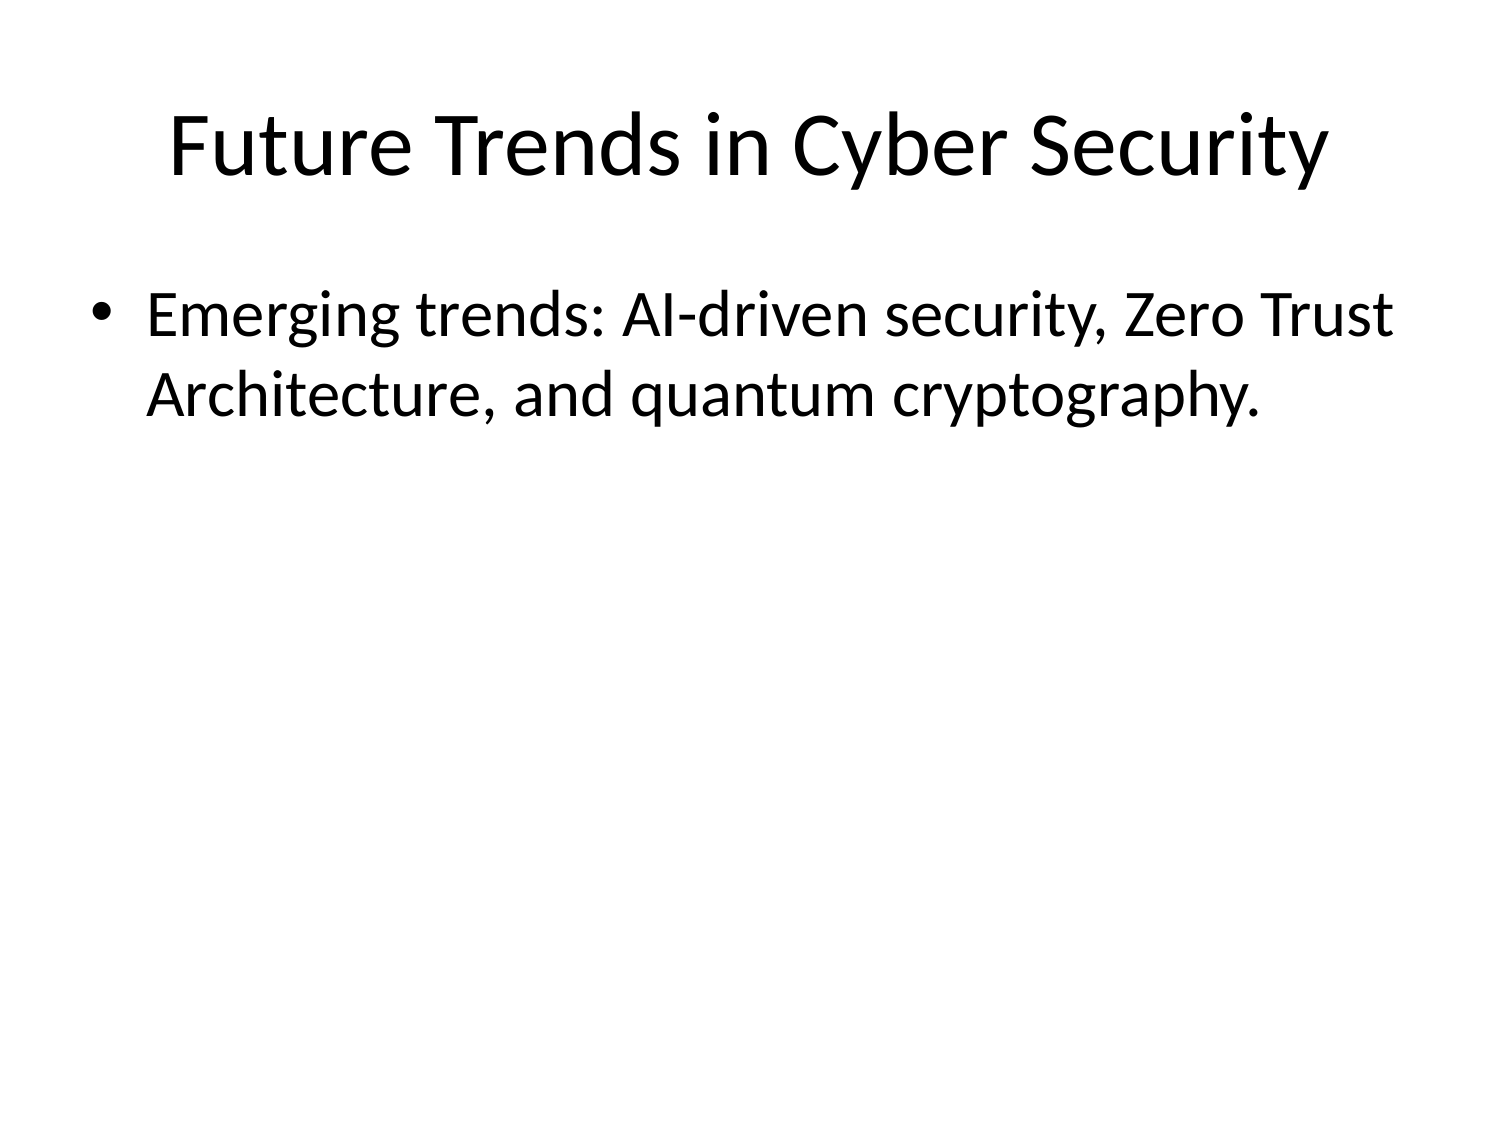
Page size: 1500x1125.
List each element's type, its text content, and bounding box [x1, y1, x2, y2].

title Future Trends in Cyber Security [75, 45, 1425, 233]
list Emerging trends: AI-driven security, Zero Trust Architecture, and quantum cryptography. [75, 262, 1425, 1005]
